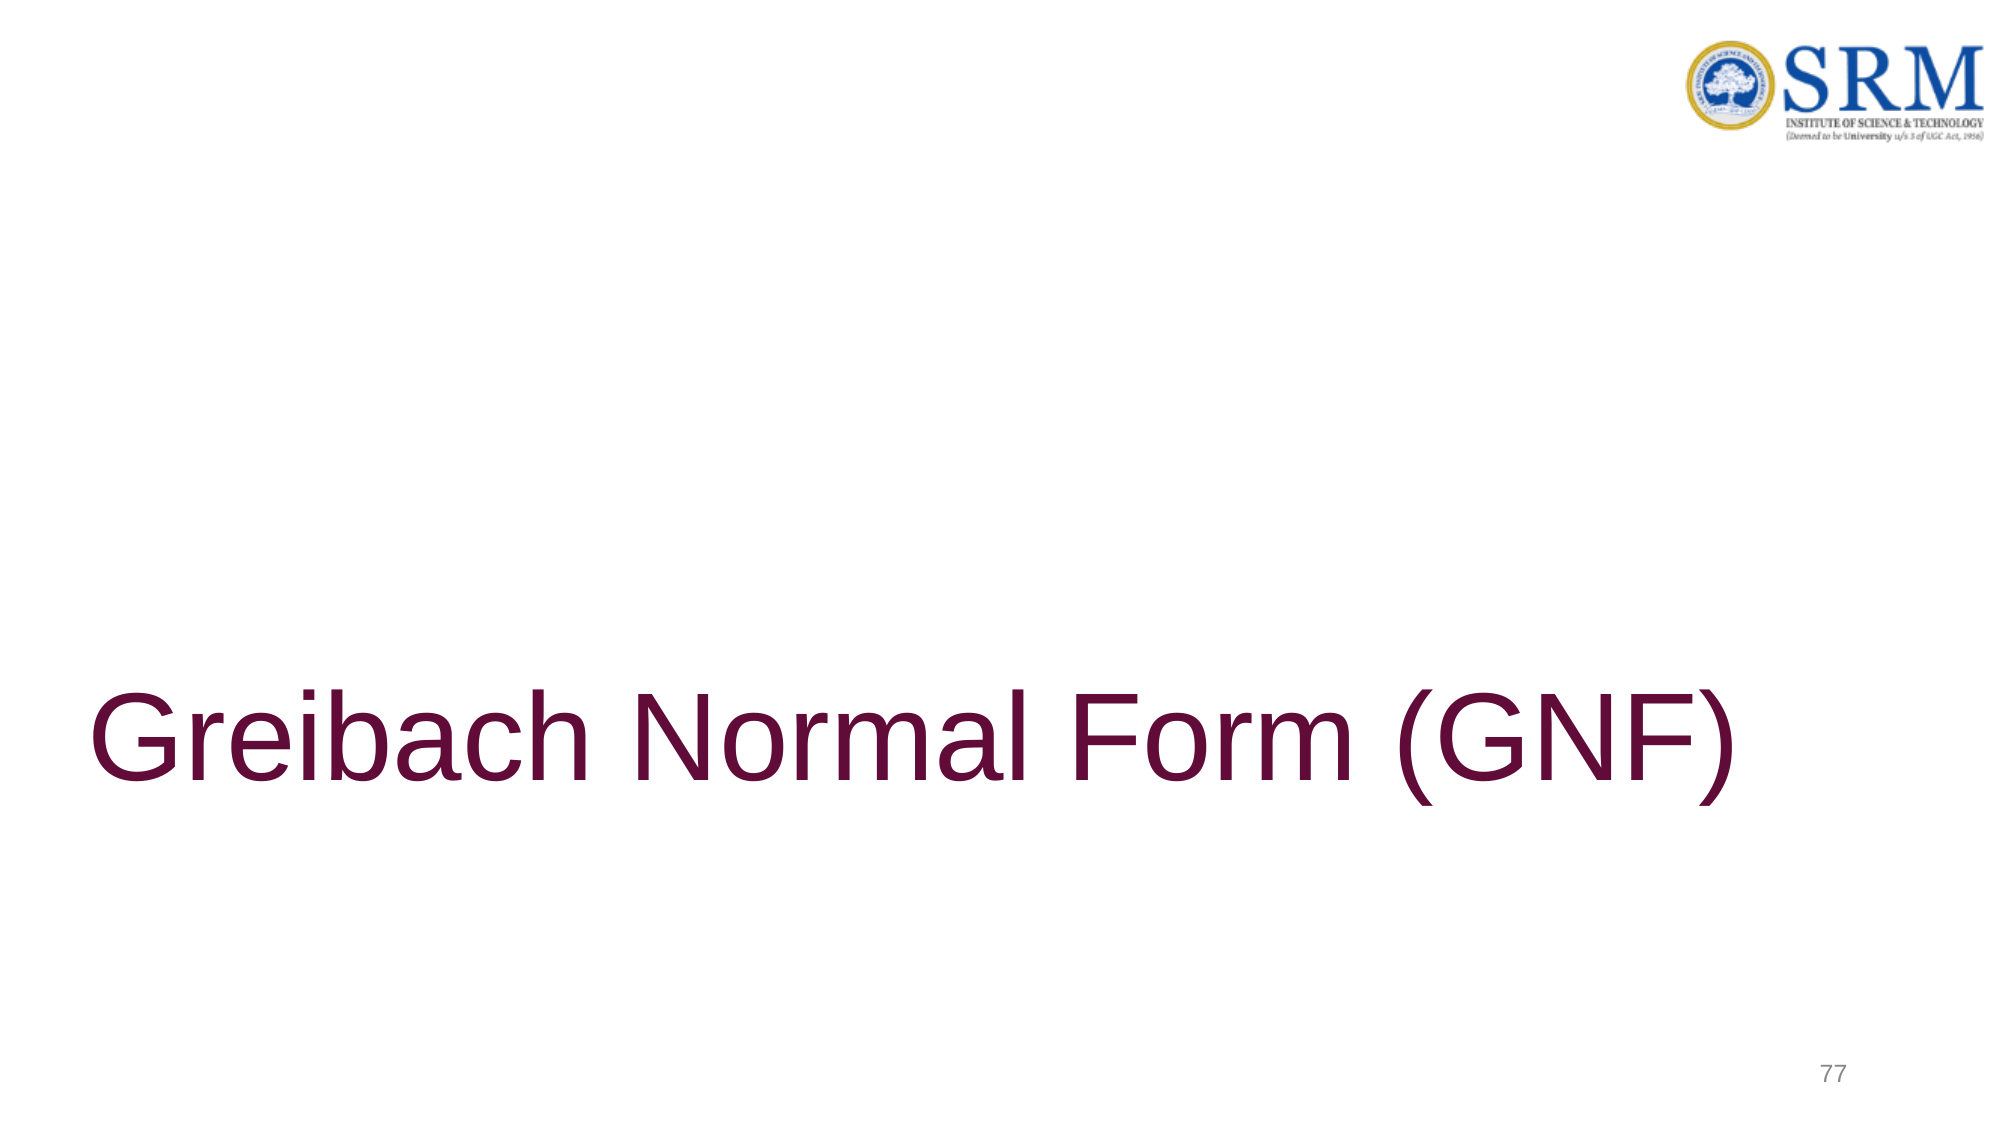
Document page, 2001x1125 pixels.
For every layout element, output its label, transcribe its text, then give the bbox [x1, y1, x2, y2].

title Greibach Normal Form (GNF) [72, 497, 1798, 966]
picture [1674, 0, 1993, 182]
slide_number 77 [1412, 1042, 1863, 1103]
